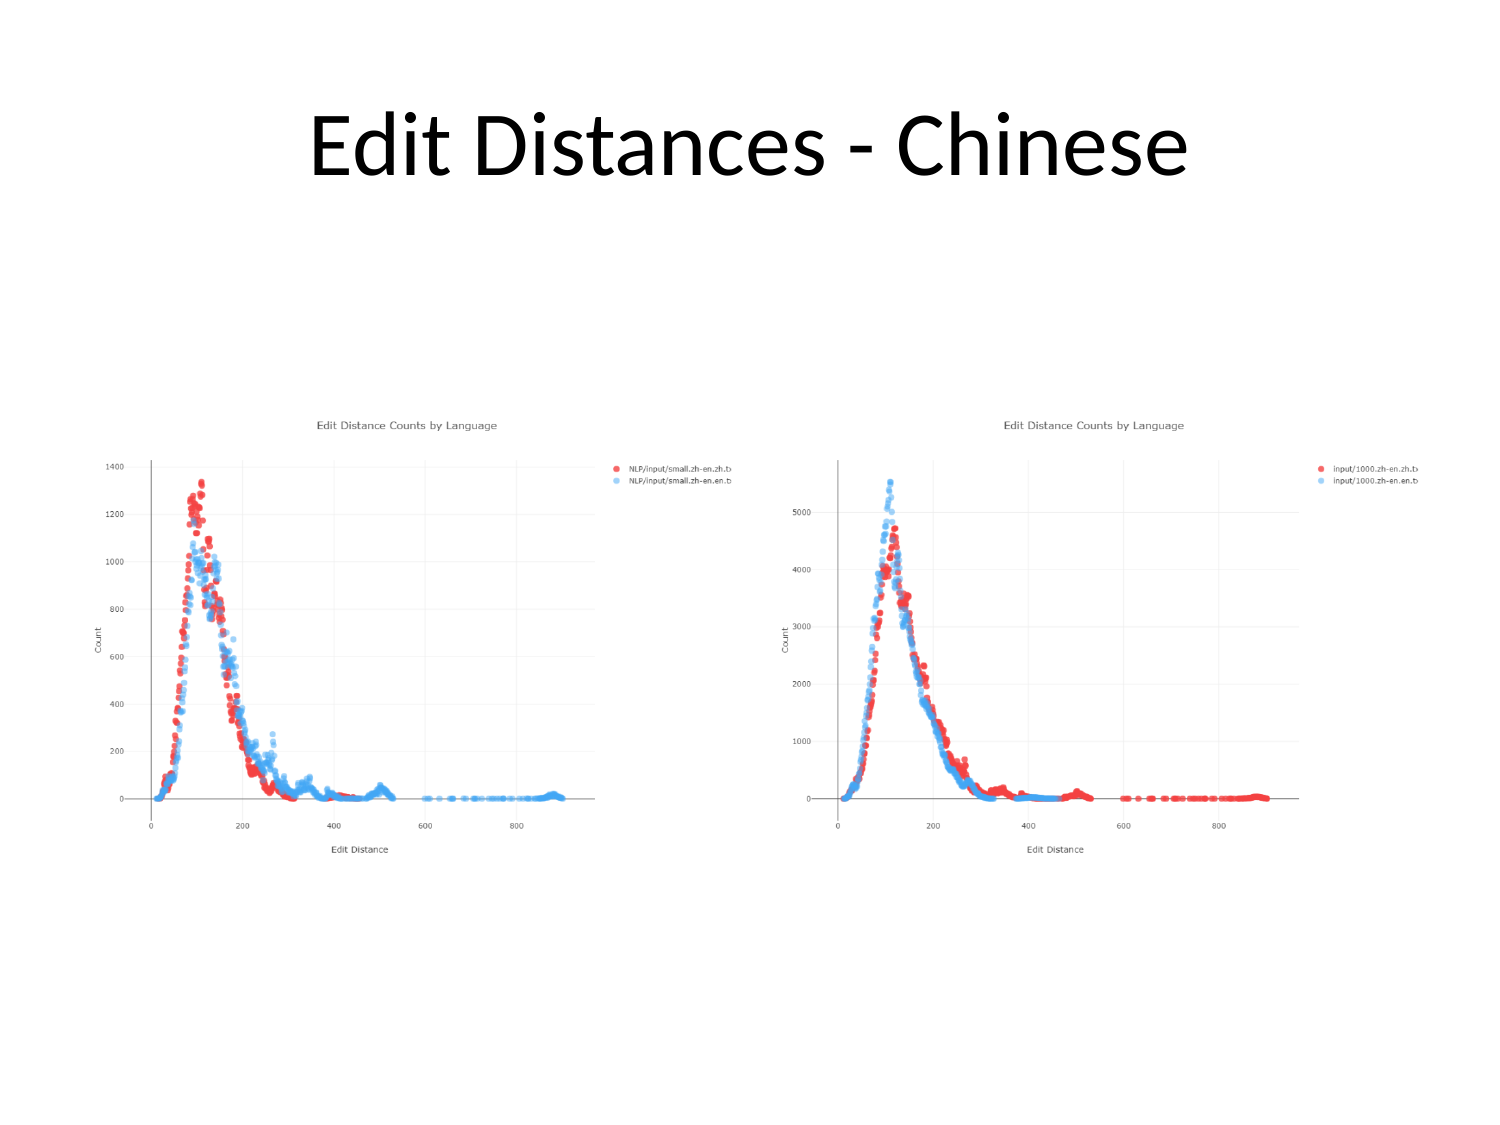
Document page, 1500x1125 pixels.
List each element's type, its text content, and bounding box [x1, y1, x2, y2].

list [74, 398, 738, 869]
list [762, 398, 1426, 869]
title Edit Distances - Chinese [75, 45, 1425, 233]
